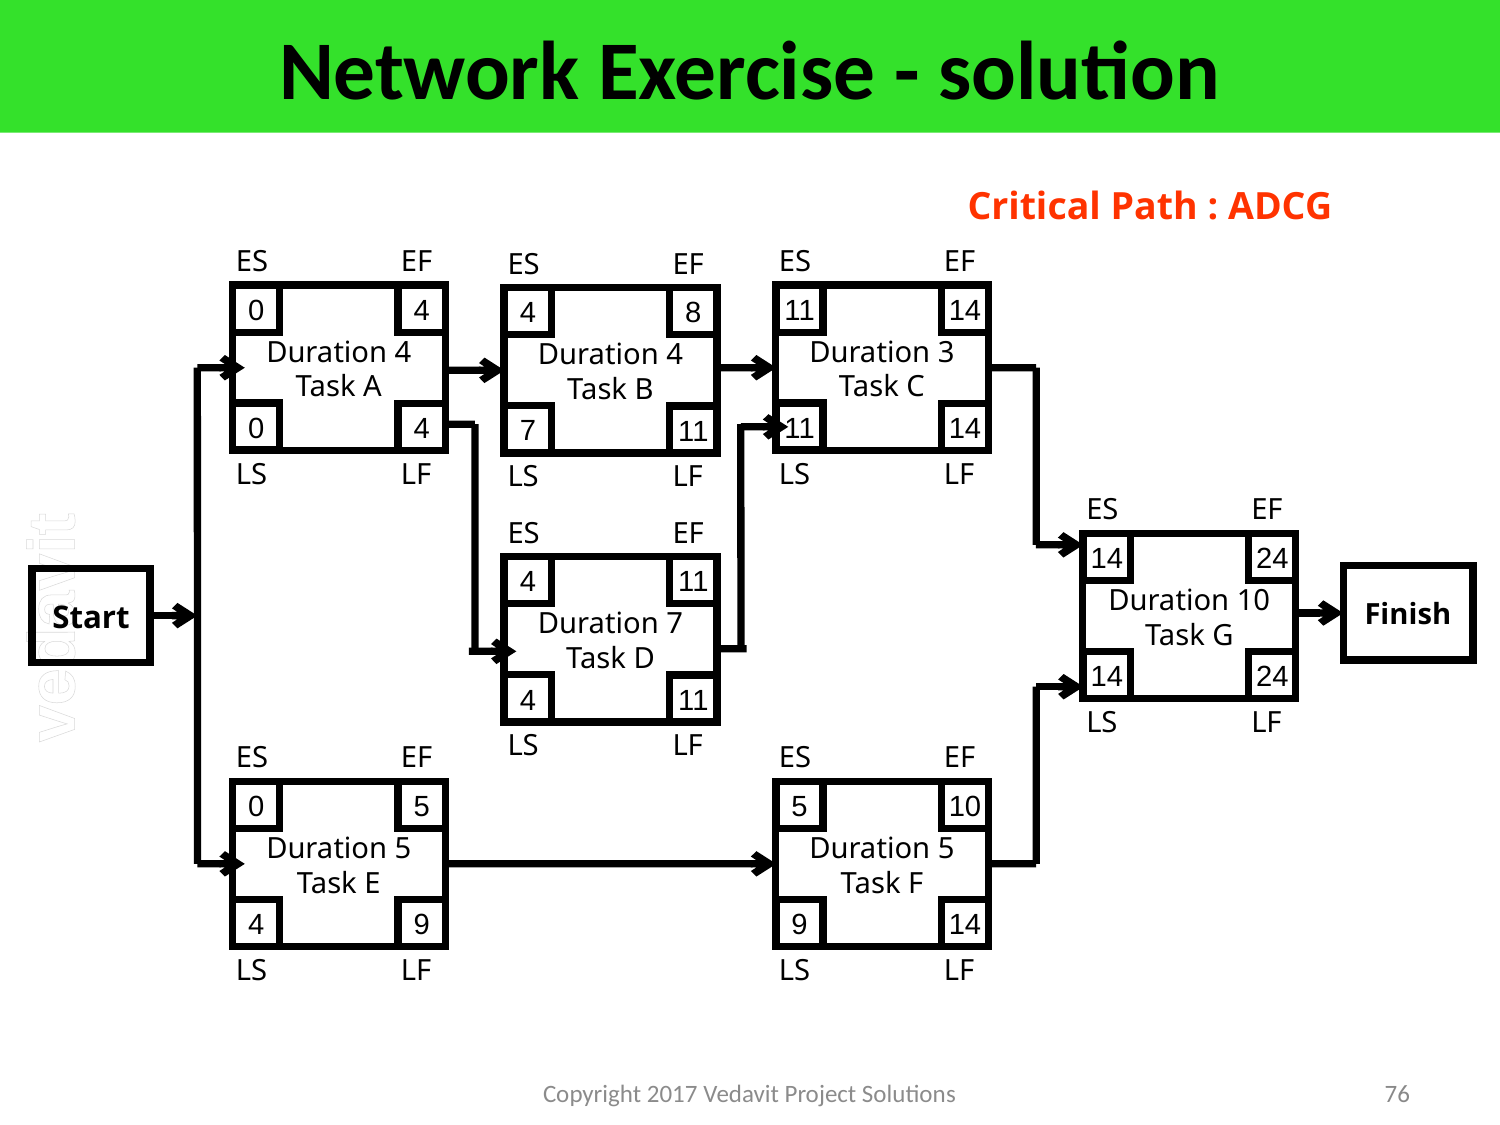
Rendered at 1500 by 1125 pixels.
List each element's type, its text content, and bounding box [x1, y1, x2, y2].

text_box Duration 5 Task F [775, 781, 989, 943]
text_box 11 [669, 405, 717, 450]
text_box 14 [941, 403, 989, 447]
text_box LS LF [1071, 695, 1308, 746]
text_box 14 [941, 285, 989, 333]
text_box 0 [232, 781, 280, 829]
text_box 5 [398, 781, 446, 829]
text_box 4 [398, 285, 446, 333]
text_box [1036, 679, 1084, 694]
text_box [150, 608, 197, 623]
text_box 5 [775, 781, 824, 829]
text_box LS LF [764, 943, 1001, 994]
text_box 24 [1248, 651, 1296, 695]
text_box 14 [1083, 533, 1131, 581]
text_box 9 [775, 899, 824, 943]
text_box 0 [232, 403, 280, 447]
text_box ES EF [492, 506, 729, 557]
text_box 7 [504, 405, 552, 450]
text_box ES EF [1071, 483, 1308, 533]
text_box Duration 5 Task E [232, 781, 446, 943]
footer Copyright 2017 Vedavit Project Solutions [512, 1062, 988, 1123]
text_box 9 [398, 899, 446, 943]
text_box [468, 644, 517, 659]
text_box ES EF [764, 235, 1001, 285]
text_box 10 [941, 781, 989, 829]
text_box [197, 856, 245, 872]
text_box ES EF [221, 731, 458, 781]
title Network Exercise - solution [0, 0, 1500, 133]
text_box Duration 4 Task A [232, 285, 446, 447]
text_box Start [31, 568, 151, 663]
text_box 11 [775, 403, 824, 447]
text_box Finish [1343, 565, 1474, 661]
slide_number 76 [1074, 1062, 1425, 1123]
text_box [1296, 605, 1344, 621]
text_box LS LF [764, 447, 1001, 498]
text_box 4 [504, 288, 552, 335]
text_box 24 [1248, 533, 1296, 581]
text_box Duration 3 Task C [775, 285, 989, 447]
text_box 4 [504, 557, 552, 604]
text_box 4 [398, 403, 446, 447]
text_box Duration 4 Task B [503, 288, 717, 450]
text_box Duration 7 Task D [503, 557, 717, 719]
text_box LS LF [492, 450, 729, 500]
text_box LS LF [492, 719, 729, 769]
text_box 4 [232, 899, 280, 943]
text_box 11 [775, 285, 824, 333]
text_box 11 [669, 557, 717, 604]
text_box [197, 360, 245, 375]
text_box 14 [941, 899, 989, 943]
text_box Duration 10 Task G [1082, 533, 1296, 695]
text_box ES EF [492, 237, 729, 288]
text_box [445, 363, 505, 378]
text_box 0 [232, 285, 280, 333]
text_box Critical Path : ADCG [952, 174, 1477, 235]
text_box 4 [504, 674, 552, 719]
text_box ES EF [221, 235, 458, 285]
text_box 11 [669, 674, 717, 719]
text_box 14 [1083, 651, 1131, 695]
text_box LS LF [221, 447, 458, 498]
text_box ES EF [764, 731, 1001, 781]
text_box 8 [669, 288, 717, 335]
text_box LS LF [221, 943, 458, 994]
